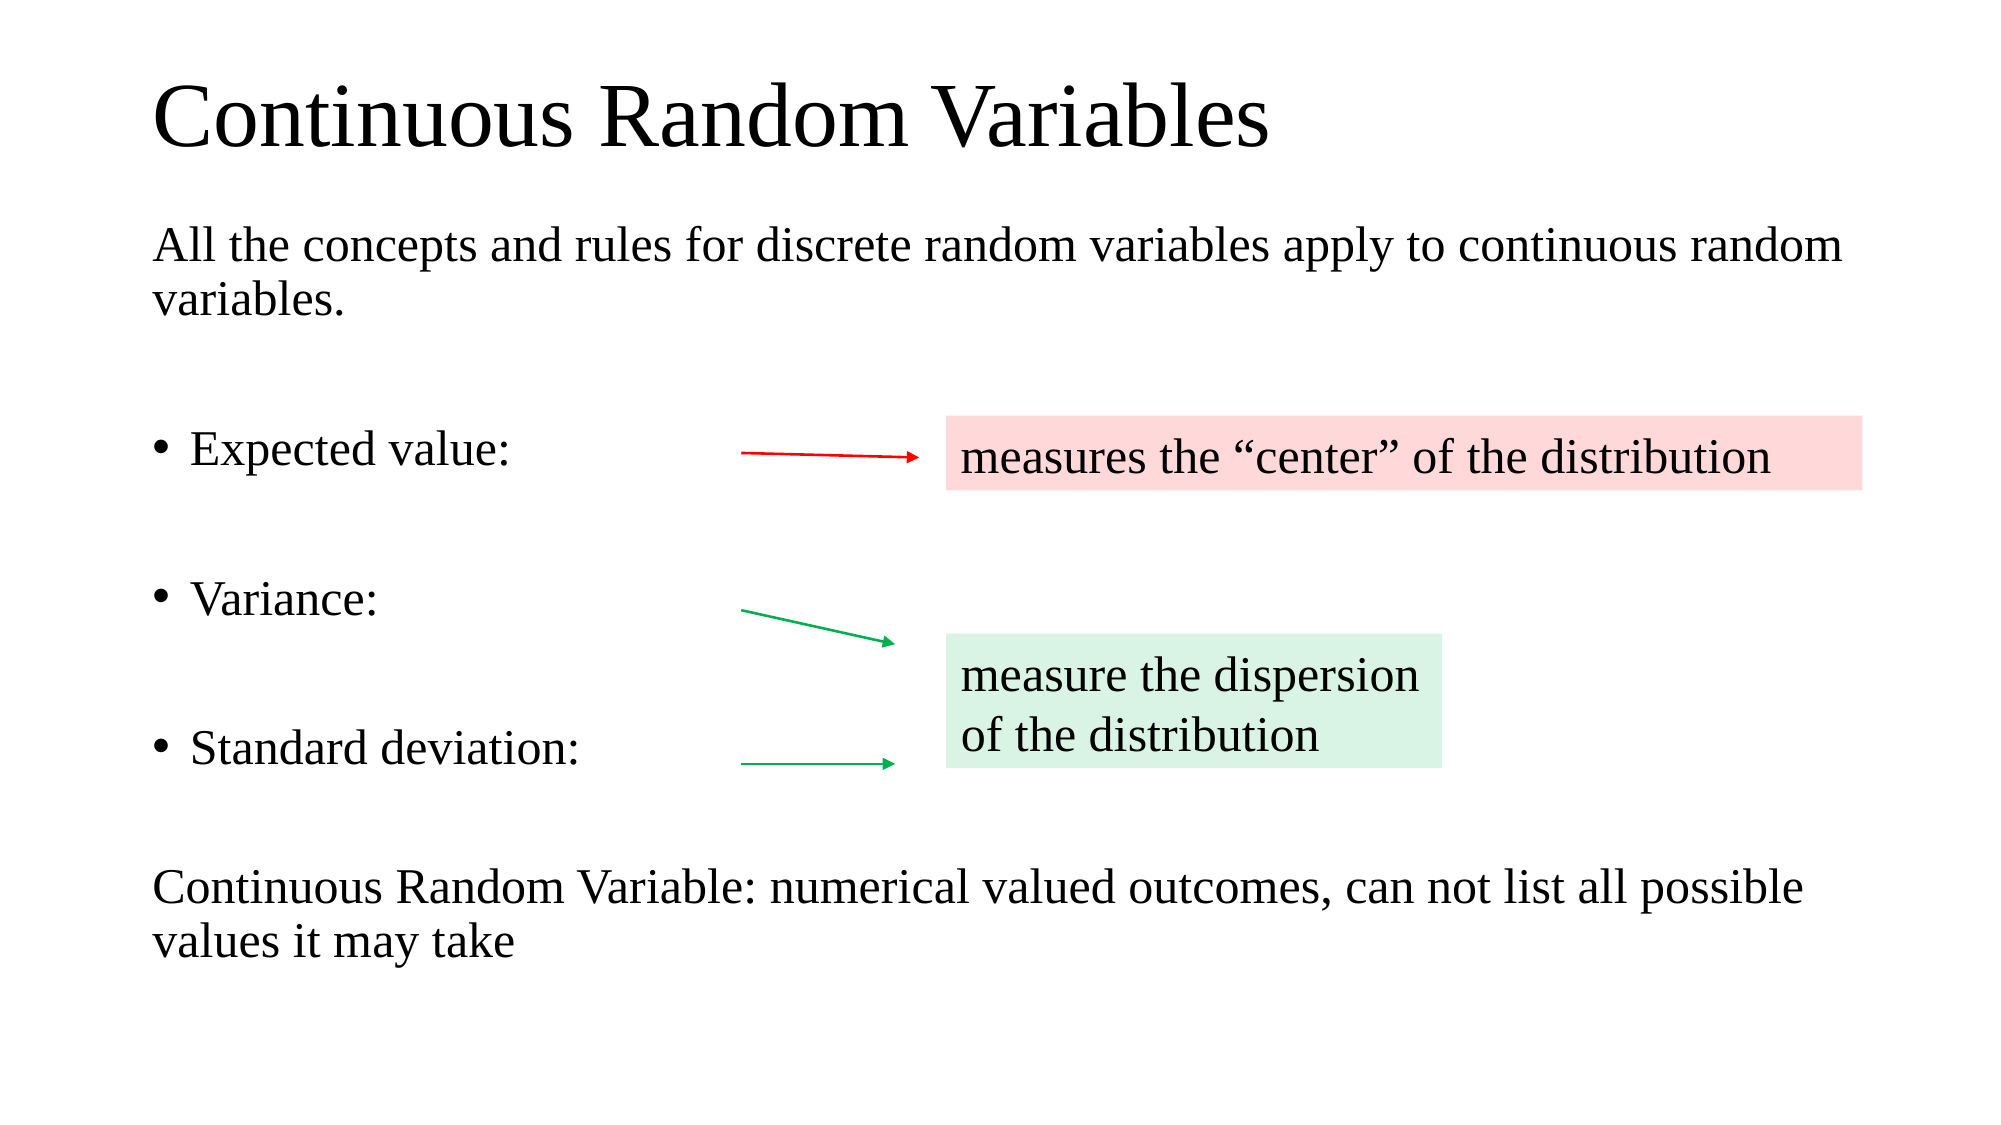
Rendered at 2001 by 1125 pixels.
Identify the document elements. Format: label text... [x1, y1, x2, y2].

title Continuous Random Variables [137, 59, 1863, 196]
text_box measures the “center” of the distribution [945, 415, 1863, 491]
text_box measure the dispersion of the distribution [946, 633, 1443, 769]
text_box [740, 609, 896, 645]
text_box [740, 452, 920, 458]
